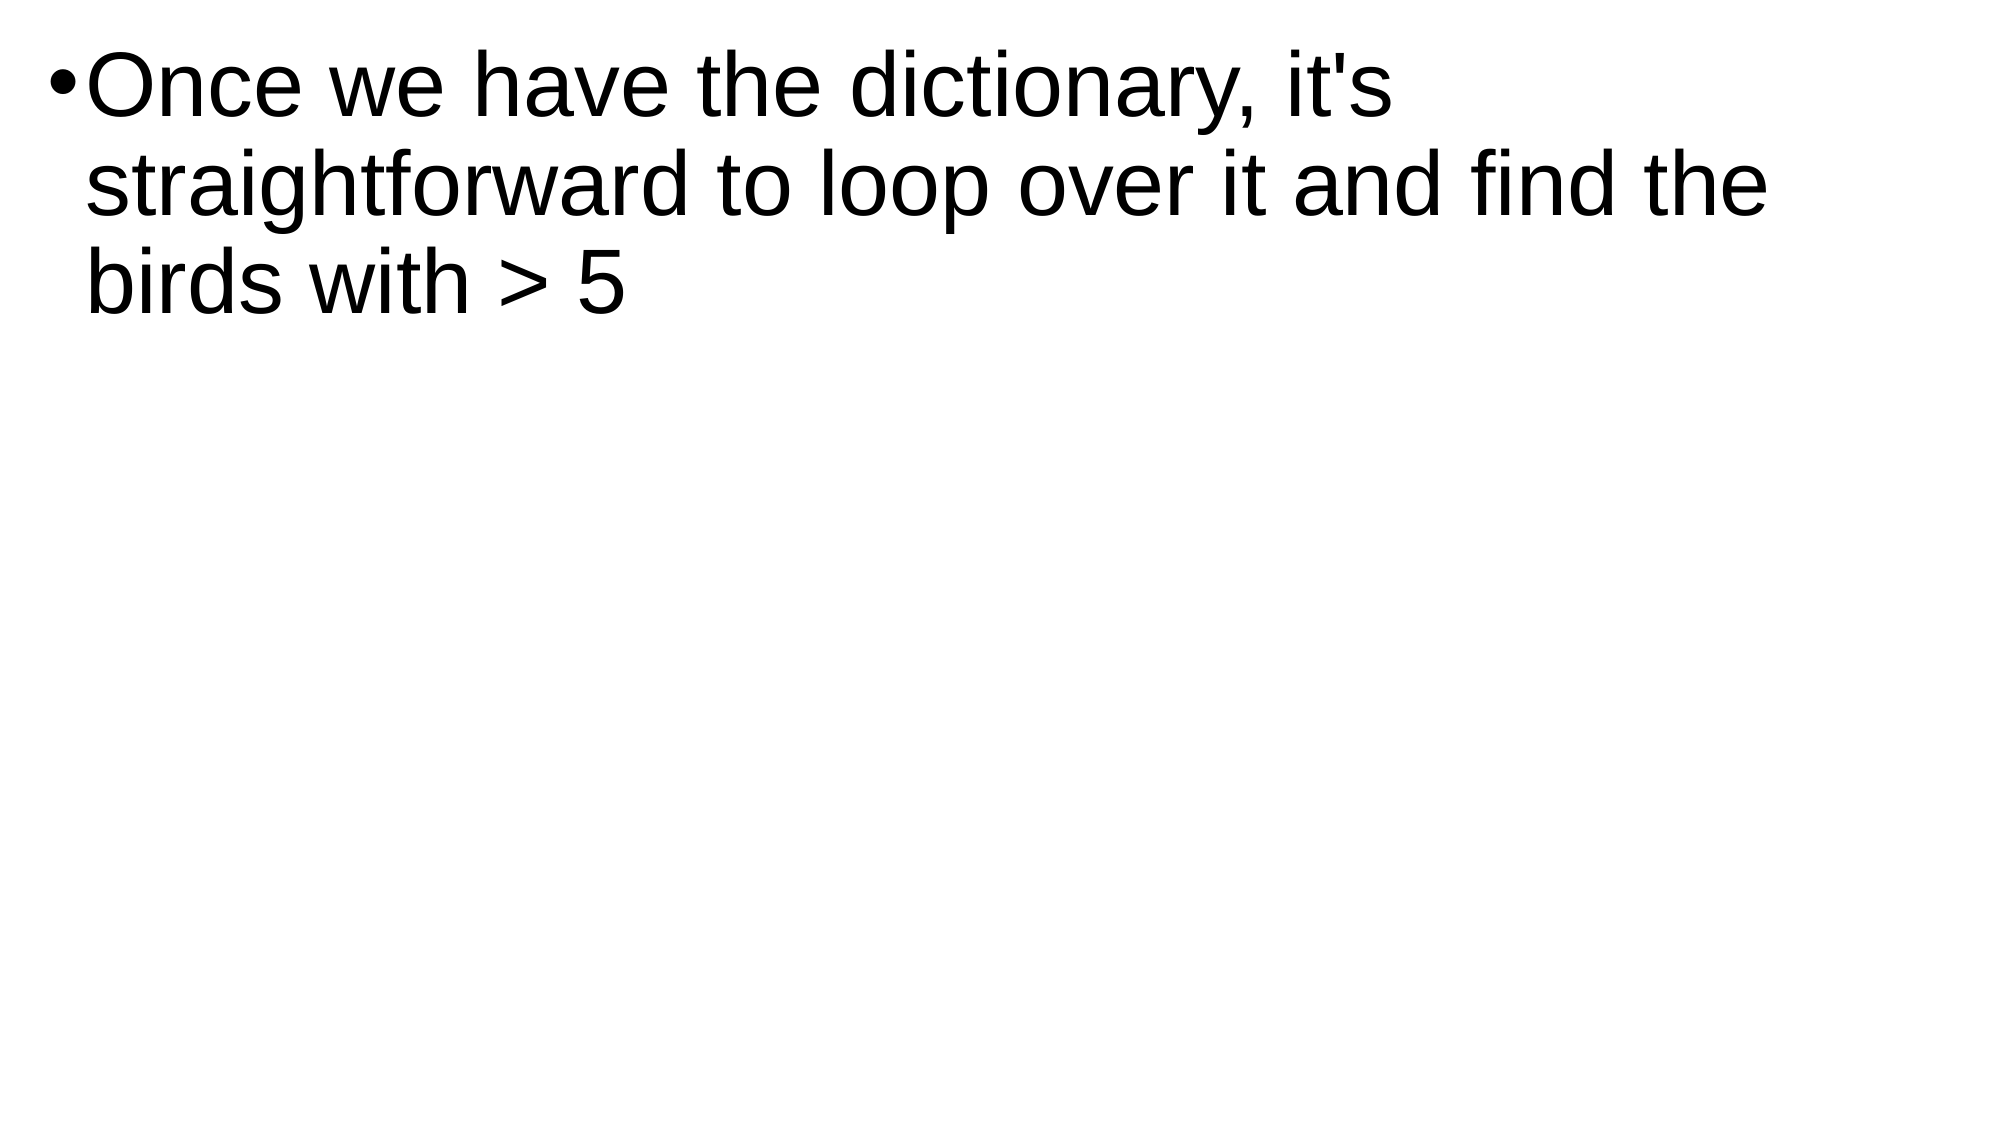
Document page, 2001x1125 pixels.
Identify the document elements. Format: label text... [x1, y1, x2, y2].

list Once we have the dictionary, it's straightforward to loop over it and find the birds with > 5 [32, 29, 1967, 1091]
